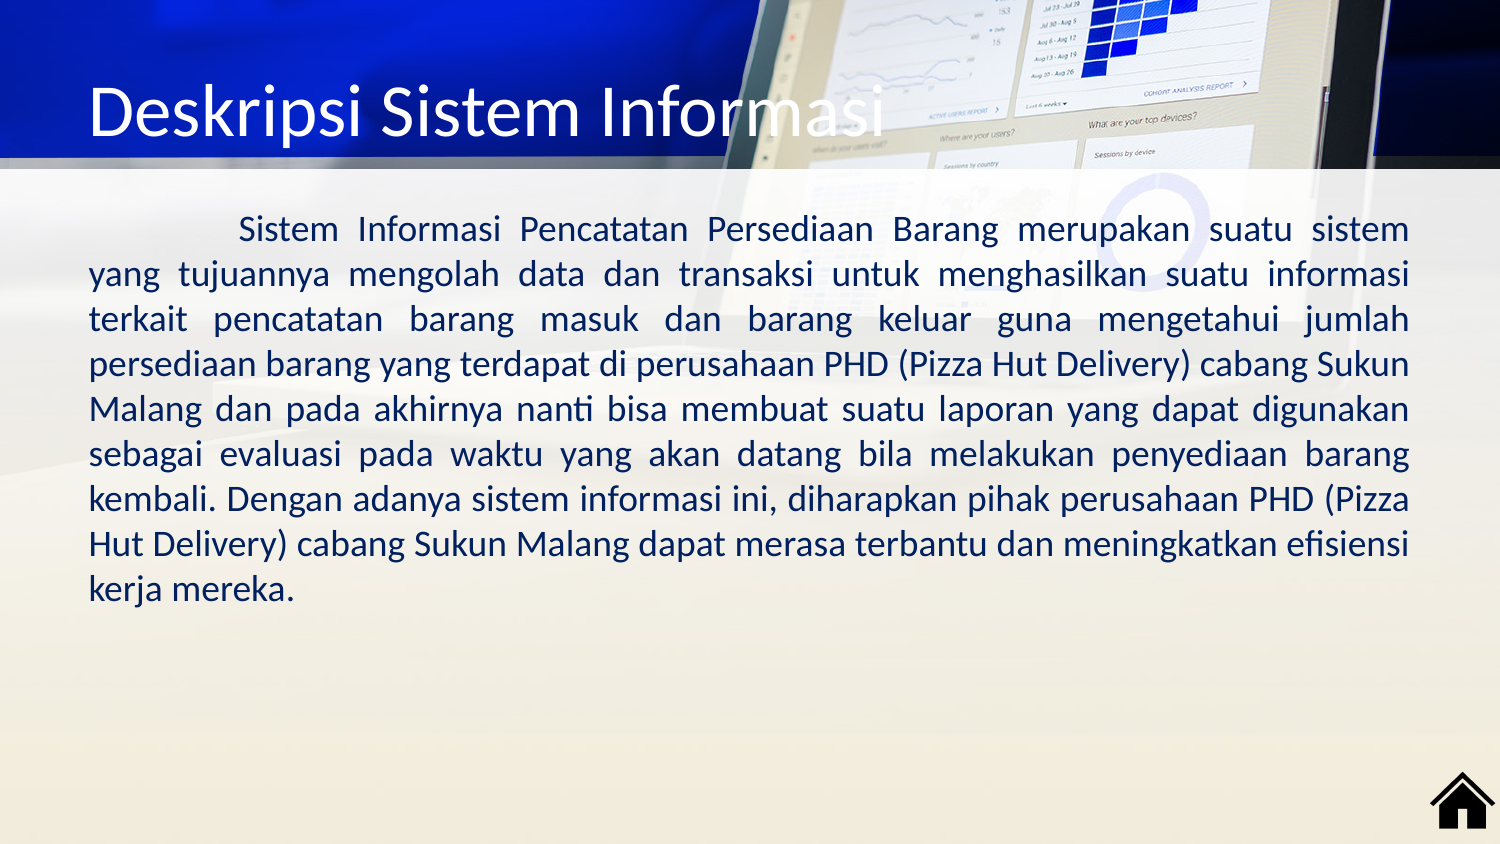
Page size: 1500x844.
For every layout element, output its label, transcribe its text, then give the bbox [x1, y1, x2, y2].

picture [0, 0, 1500, 844]
list Sistem Informasi Pencatatan Persediaan Barang merupakan suatu sistem yang tujuannya mengolah data dan transaksi untuk menghasilkan suatu informasi terkait pencatatan barang masuk dan barang keluar guna mengetahui jumlah persediaan barang yang terdapat di perusahaan PHD (Pizza Hut Delivery) cabang Sukun Malang dan pada akhirnya nanti bisa membuat suatu laporan yang dapat digunakan sebagai evaluasi pada waktu yang akan datang bila melakukan penyediaan barang kembali. Dengan adanya sistem informasi ini, diharapkan pihak perusahaan PHD (Pizza Hut Delivery) cabang Sukun Malang dapat merasa terbantu dan meningkatkan efisiensi kerja mereka. [73, 196, 1427, 798]
title Deskripsi Sistem Informasi [73, 44, 1427, 170]
